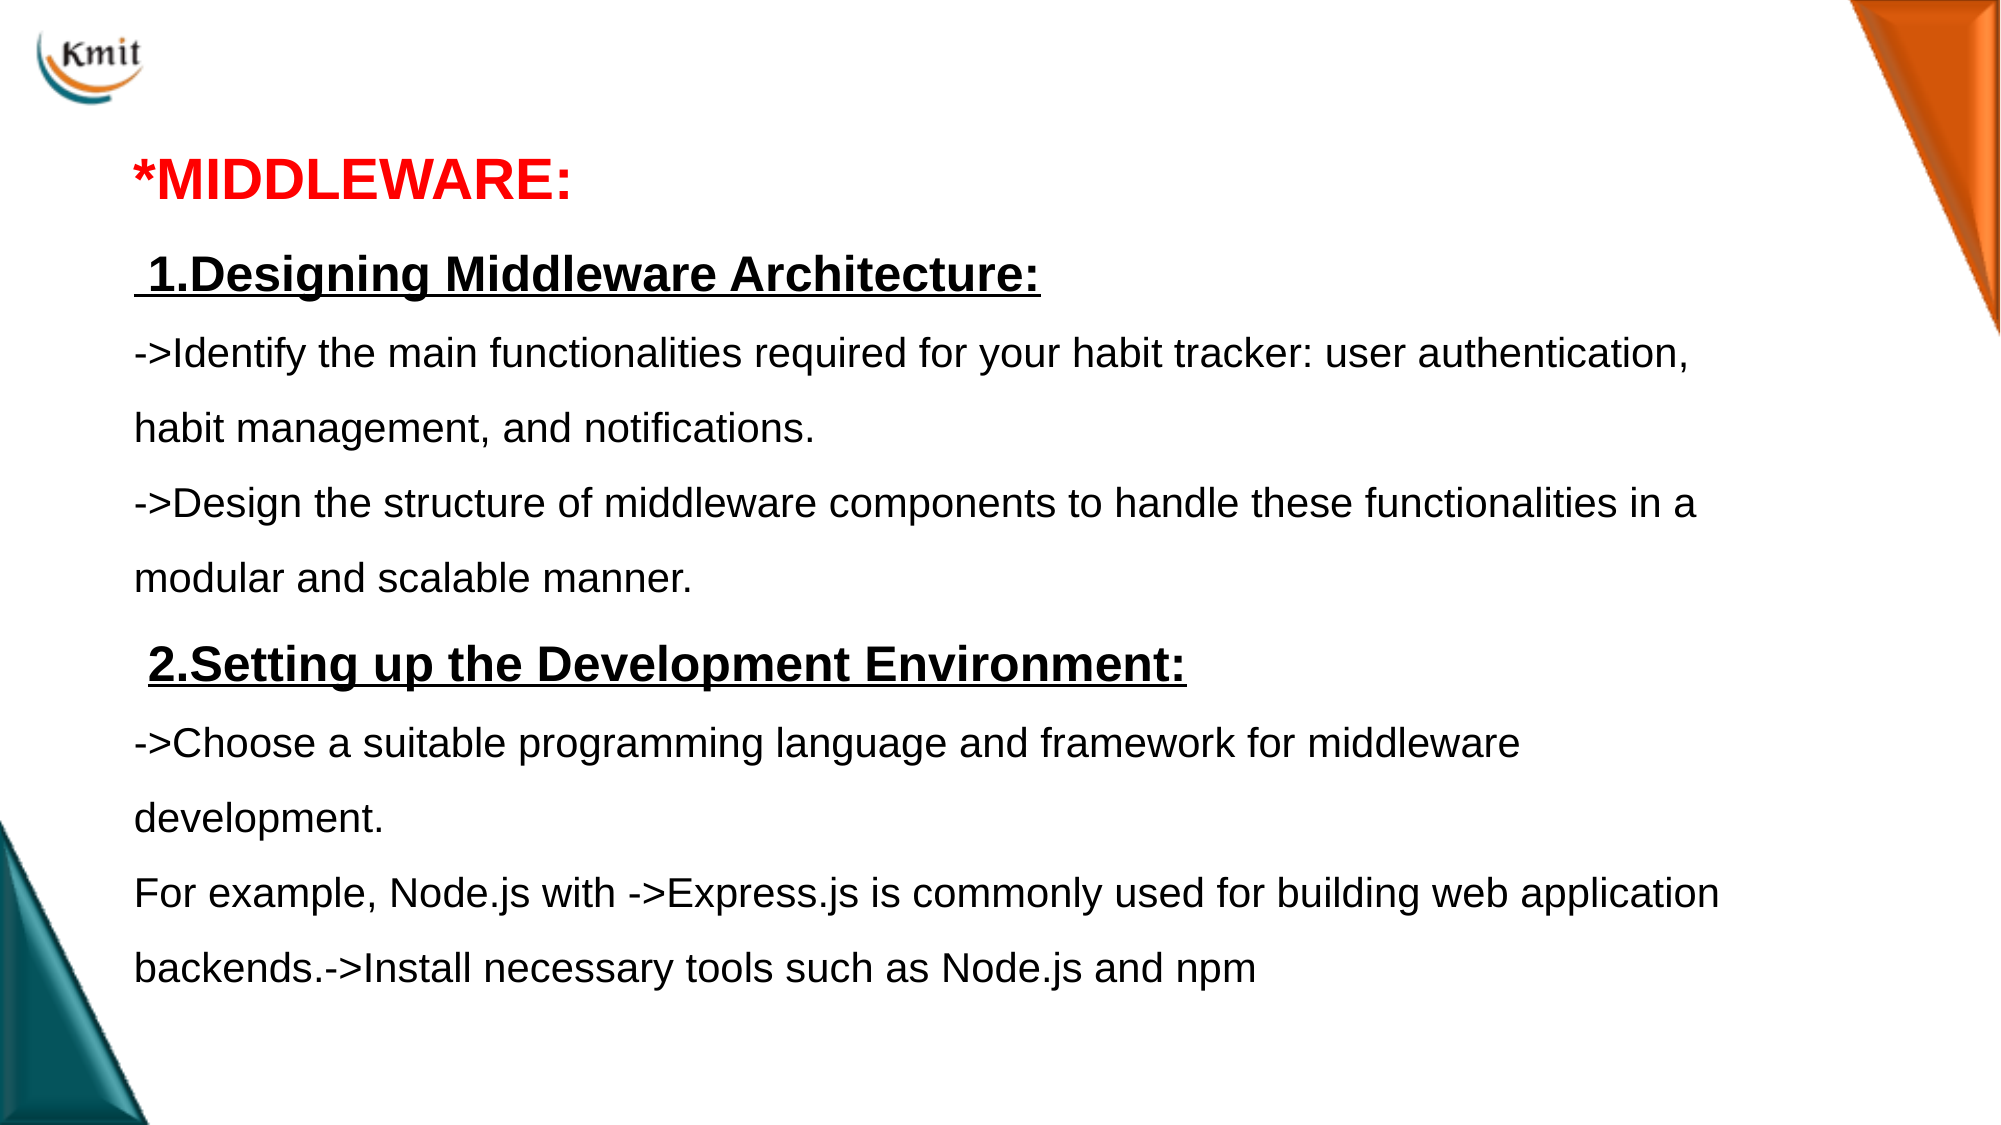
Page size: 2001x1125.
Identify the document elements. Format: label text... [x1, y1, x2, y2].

text_box *MIDDLEWARE: 1.Designing Middleware Architecture: ->Identify the main functionalities required for your habit tracker: user authentication, habit management, and notifications. ->Design the structure of middleware components to handle these functionalities in a modular and scalable manner. 2.Setting up the Development Environment: ->Choose a suitable programming language and framework for middleware development. For example, Node.js with ->Express.js is commonly used for building web application backends.->Install necessary tools such as Node.js and npm [119, 98, 1778, 999]
picture [0, 0, 2001, 1125]
